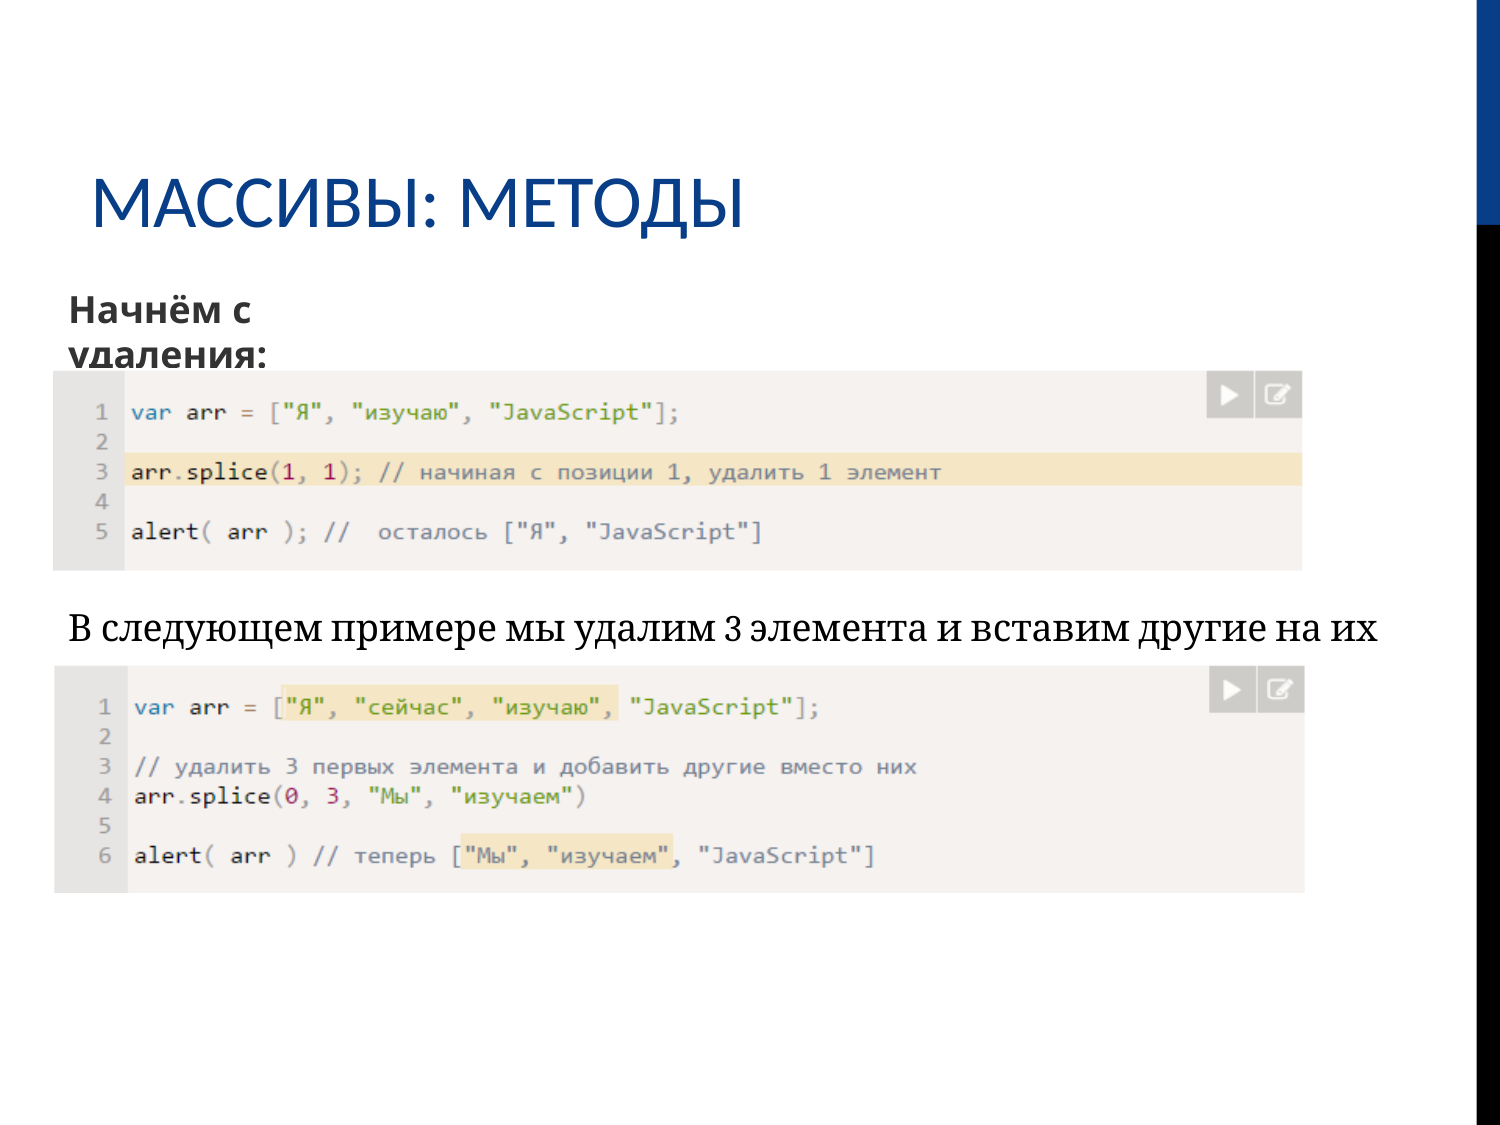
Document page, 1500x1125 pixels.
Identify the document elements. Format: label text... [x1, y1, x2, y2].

text_box Начнём с удаления: [53, 278, 449, 340]
picture [52, 368, 1304, 574]
text_box В следующем примере мы удалим 3 элемента и вставим другие на их место: [53, 596, 1400, 657]
picture [52, 662, 1308, 894]
title МАССИВЫ: МЕТОДЫ [75, 25, 1025, 250]
